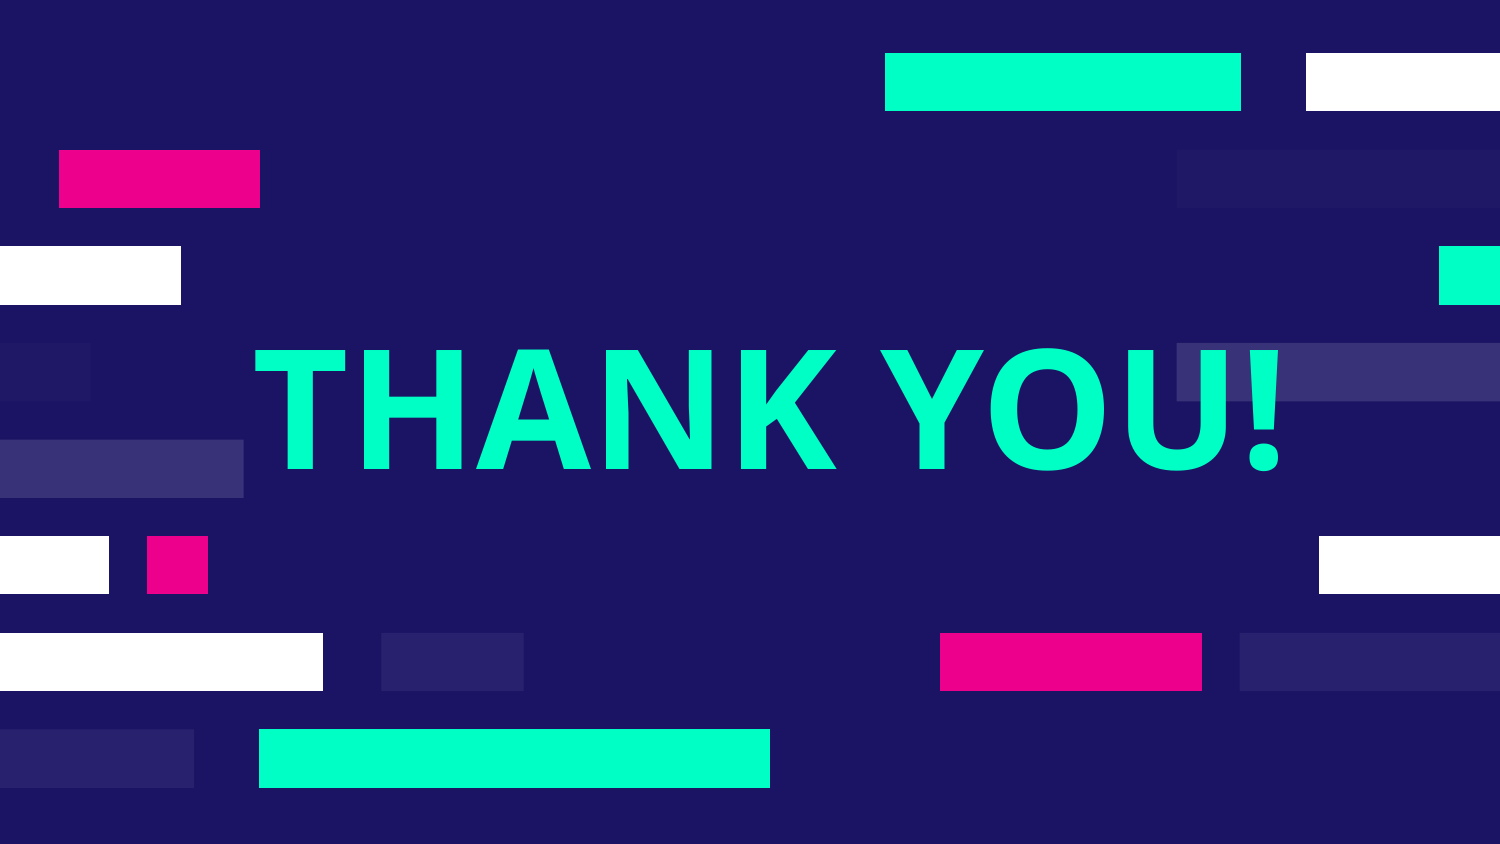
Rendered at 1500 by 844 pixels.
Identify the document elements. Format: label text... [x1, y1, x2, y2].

title THANK YOU! [79, 422, 1462, 504]
